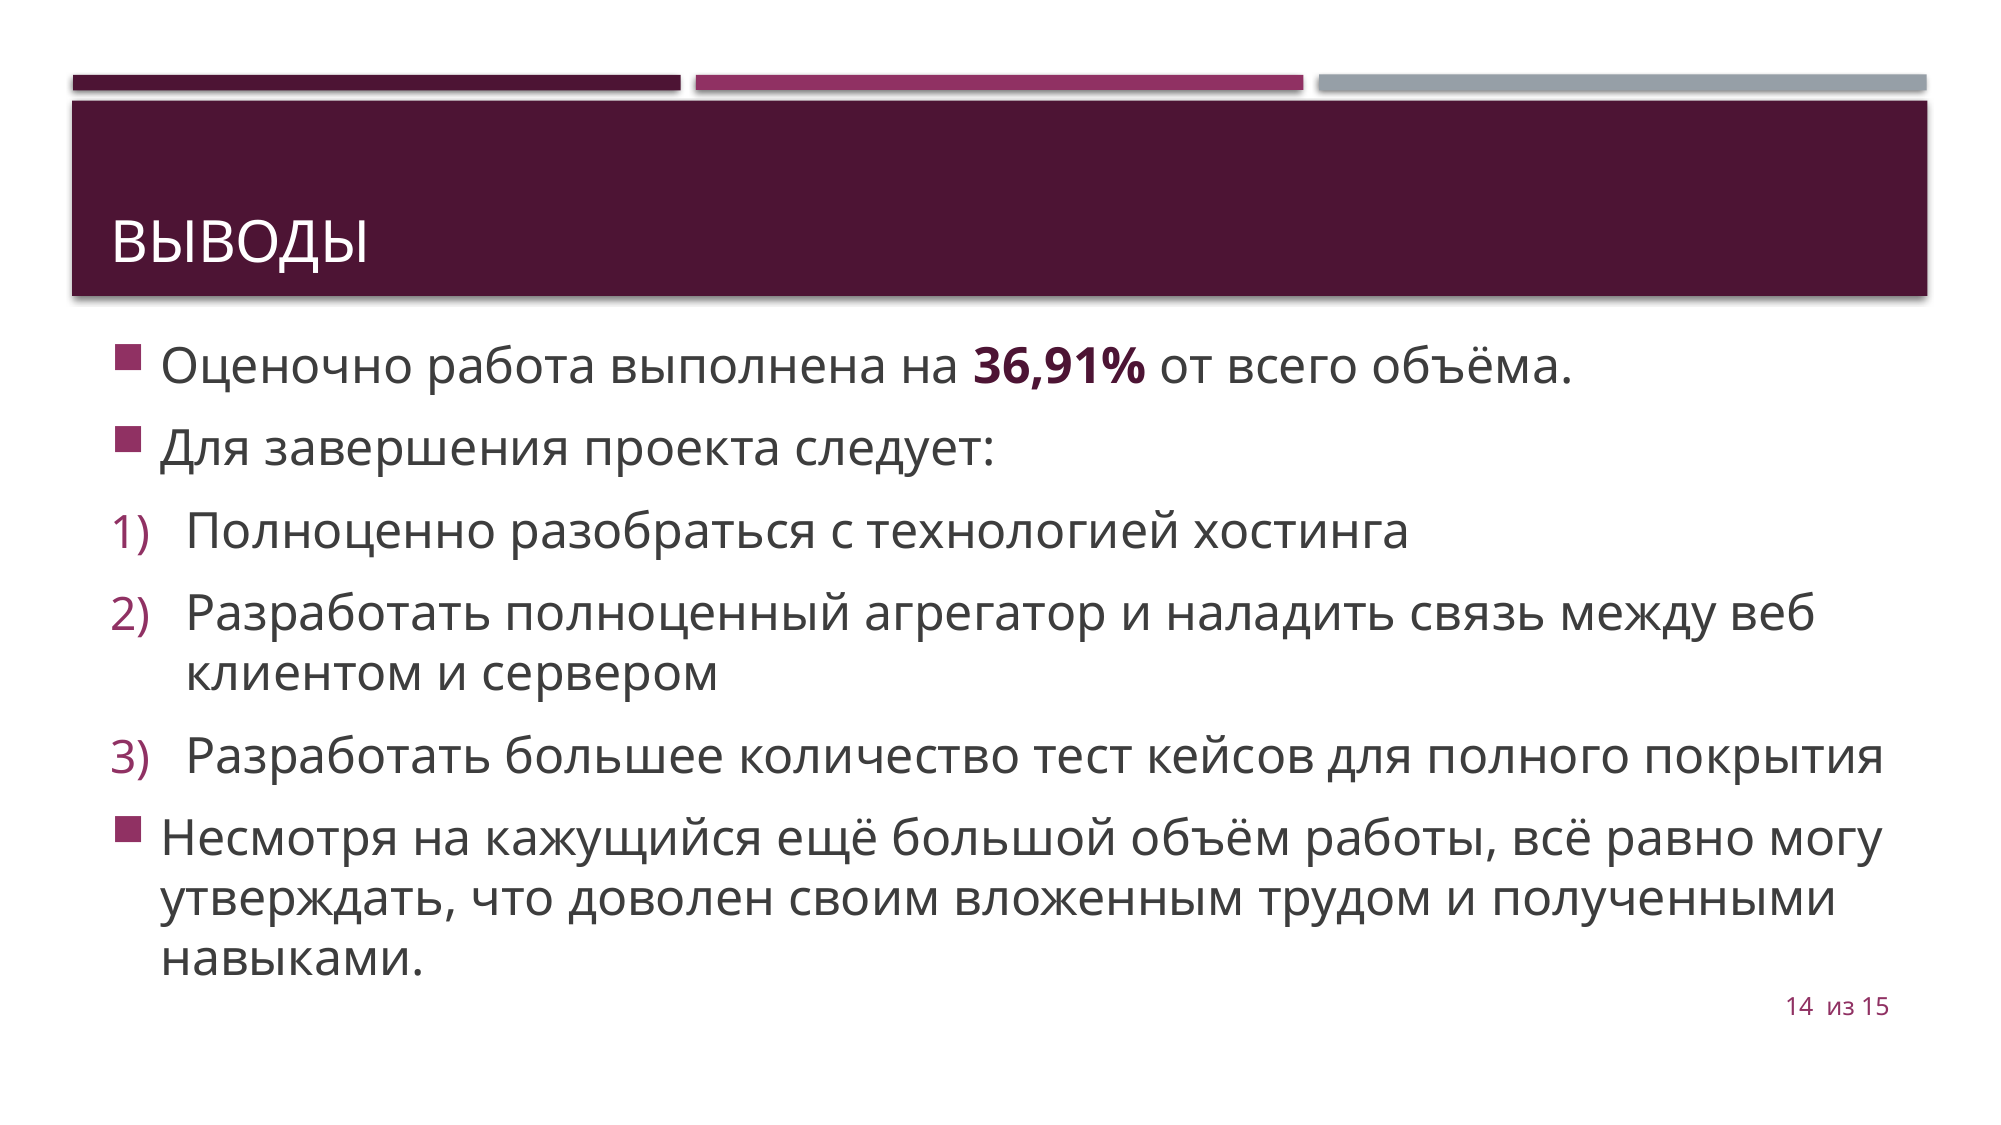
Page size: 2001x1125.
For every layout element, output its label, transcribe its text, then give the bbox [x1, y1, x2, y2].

title Выводы [95, 115, 1905, 282]
slide_number 14 из 15 [1732, 977, 1905, 1038]
list Оценочно работа выполнена на 36,91% от всего объёма. Для завершения проекта следует: Полноценно разобраться с технологией хостинга Разработать полноценный агрегатор и наладить связь между веб клиентом и сервером Разработать большее количество тест кейсов для полного покрытия Несмотря на кажущийся ещё большой объём работы, всё равно могу утверждать, что доволен своим вложенным трудом и полученными навыками. [95, 357, 1905, 962]
